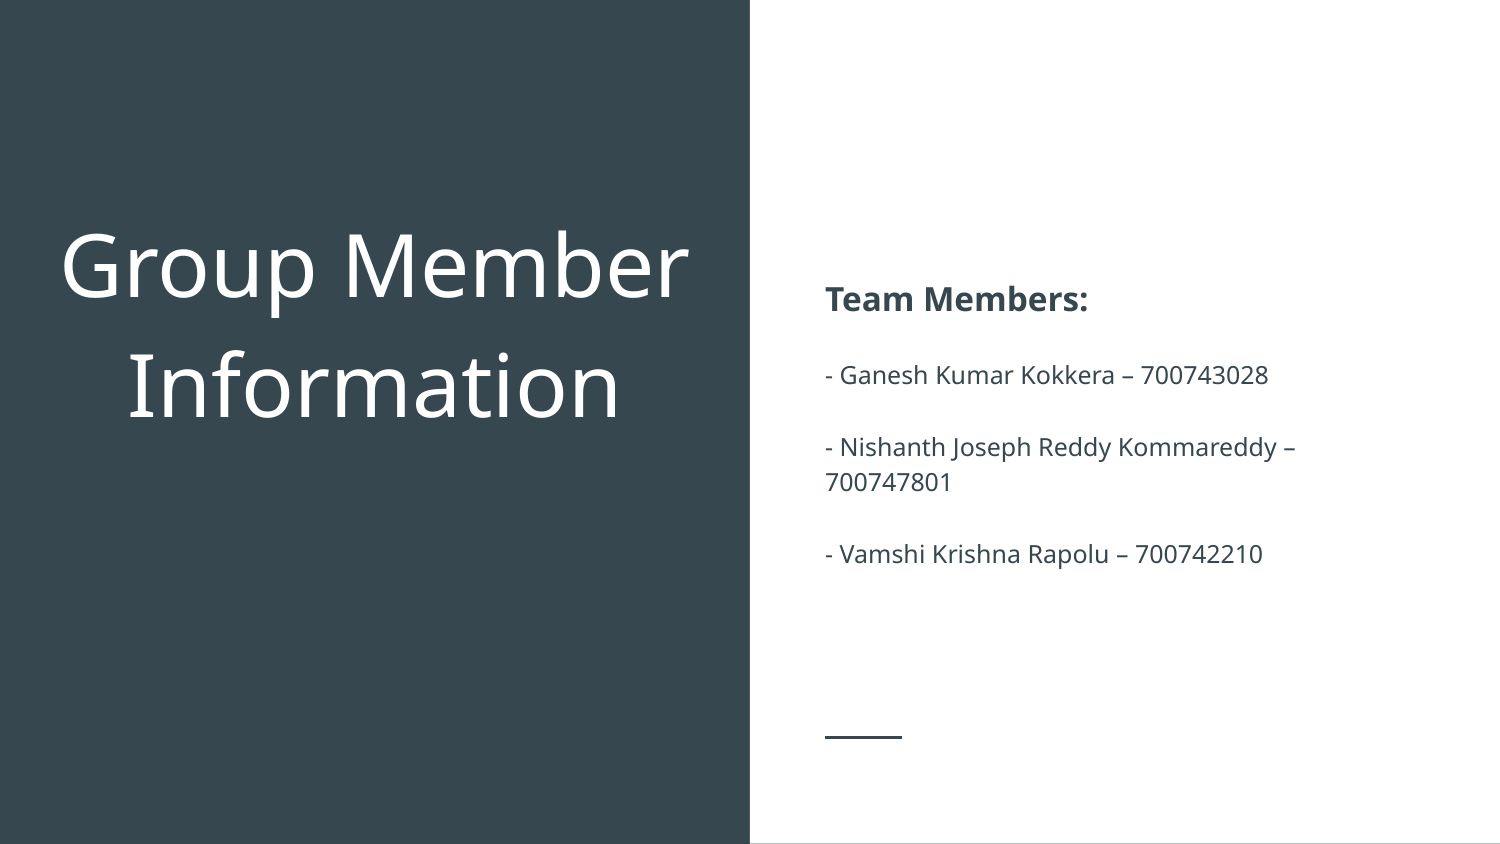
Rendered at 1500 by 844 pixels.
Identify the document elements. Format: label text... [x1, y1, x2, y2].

title Group Member Information [43, 177, 708, 458]
list Team Members: - Ganesh Kumar Kokkera – 700743028 - Nishanth Joseph Reddy Kommareddy – 700747801 - Vamshi Krishna Rapolu – 700742210 [810, 118, 1440, 725]
